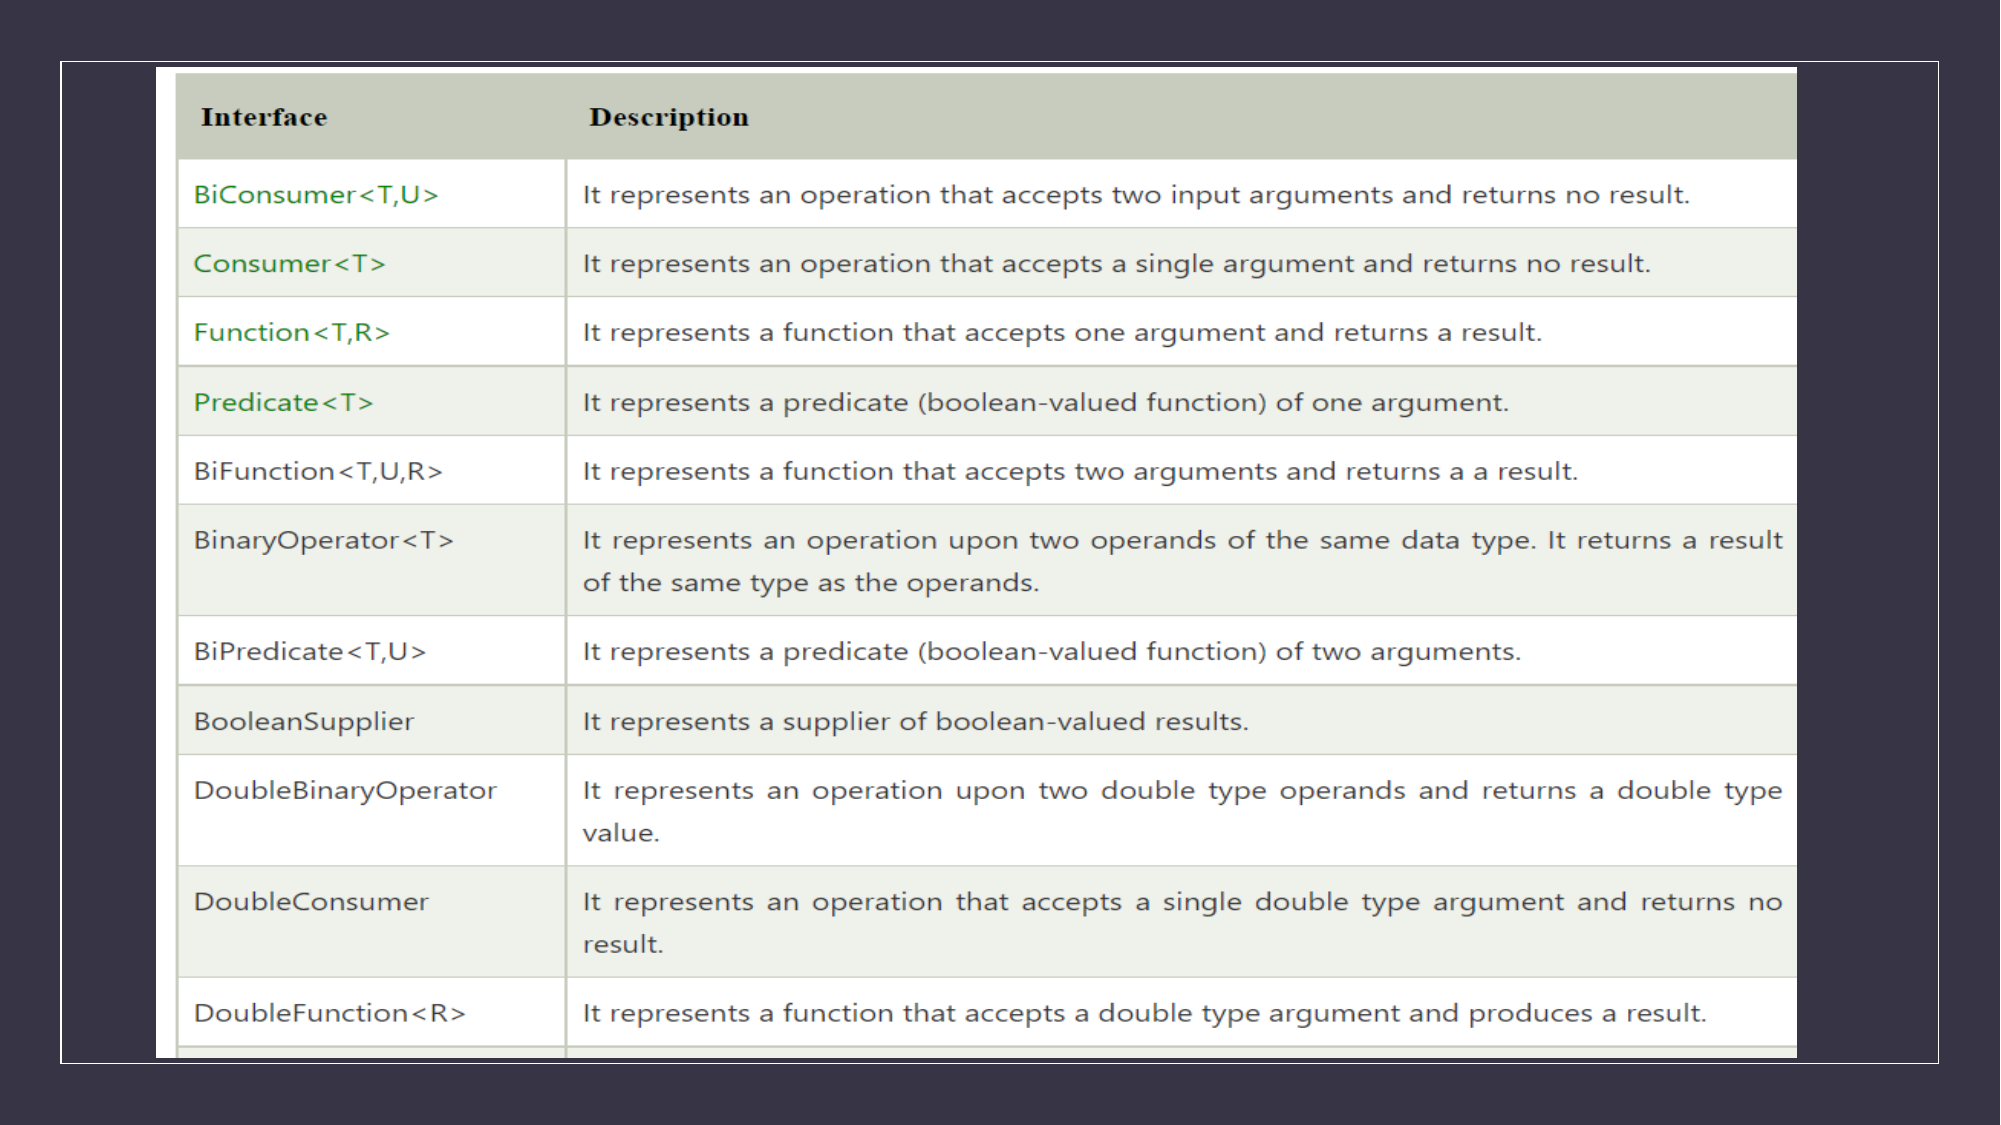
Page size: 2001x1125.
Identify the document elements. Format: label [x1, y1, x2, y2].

picture [156, 67, 1797, 1058]
